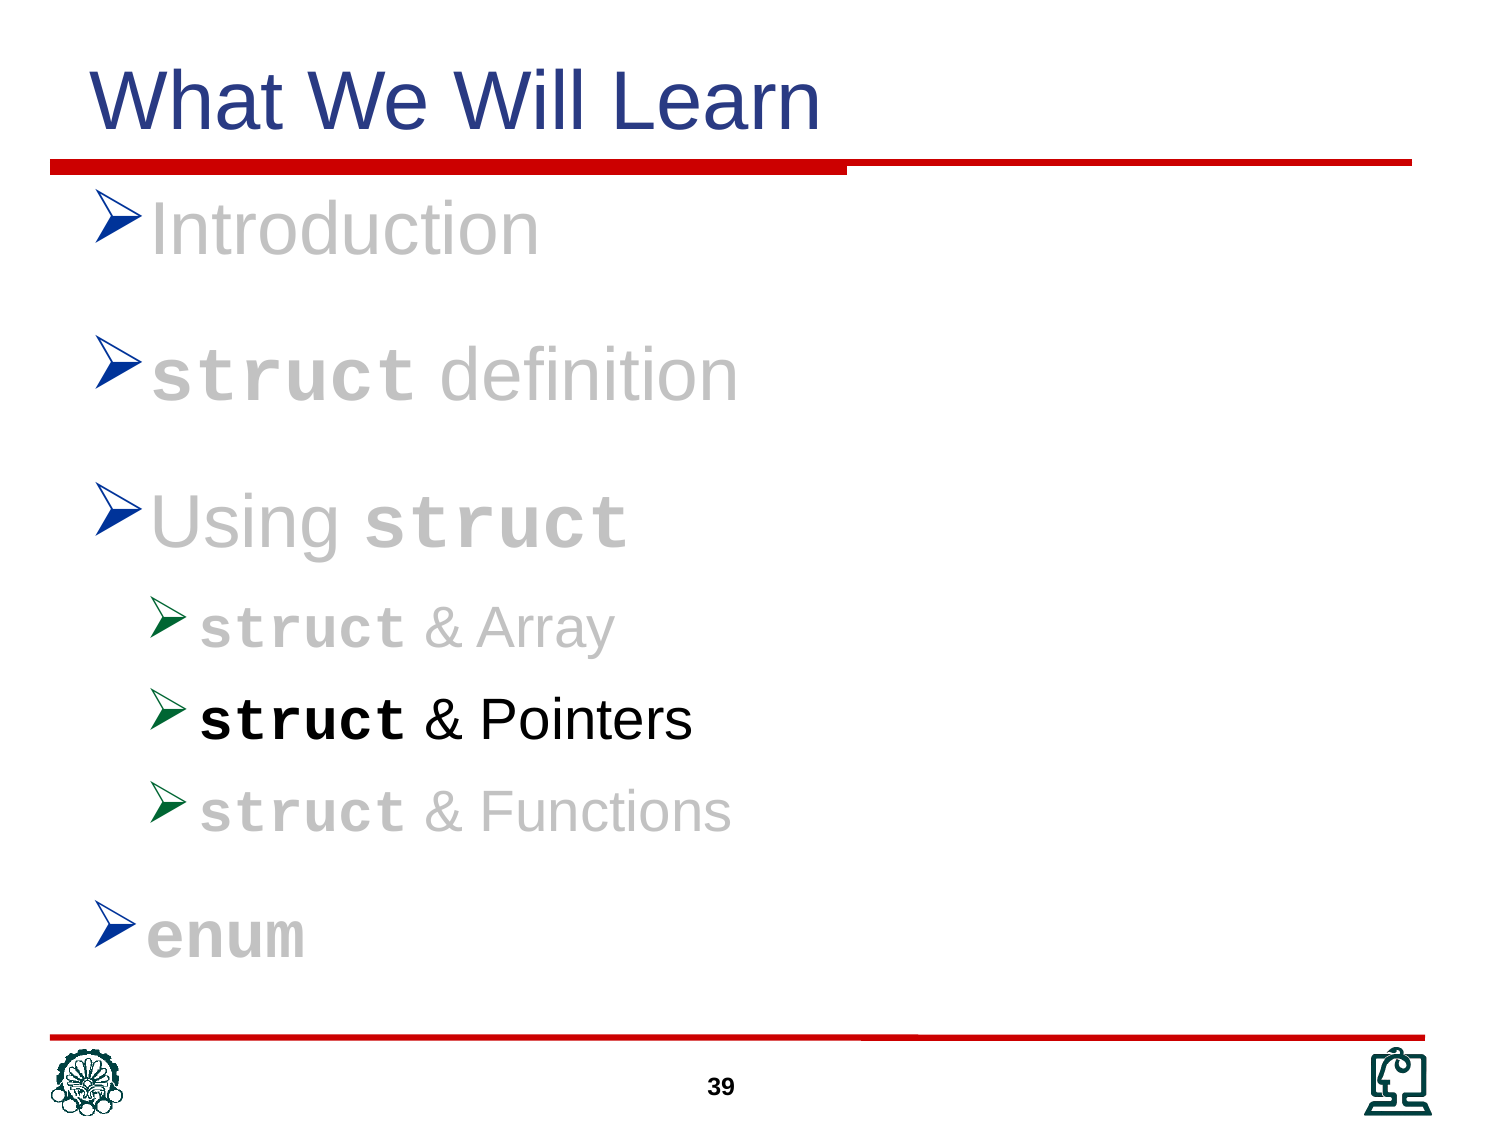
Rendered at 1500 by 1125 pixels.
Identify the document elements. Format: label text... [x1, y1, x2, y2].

picture [1362, 1045, 1438, 1119]
text_box Introduction struct definition Using struct struct & Array struct & Pointers struct & Functions enum [74, 181, 1425, 1074]
text_box What We Will Learn [74, 24, 1425, 155]
picture [50, 1047, 125, 1118]
text_box 39 [650, 1074, 750, 1103]
